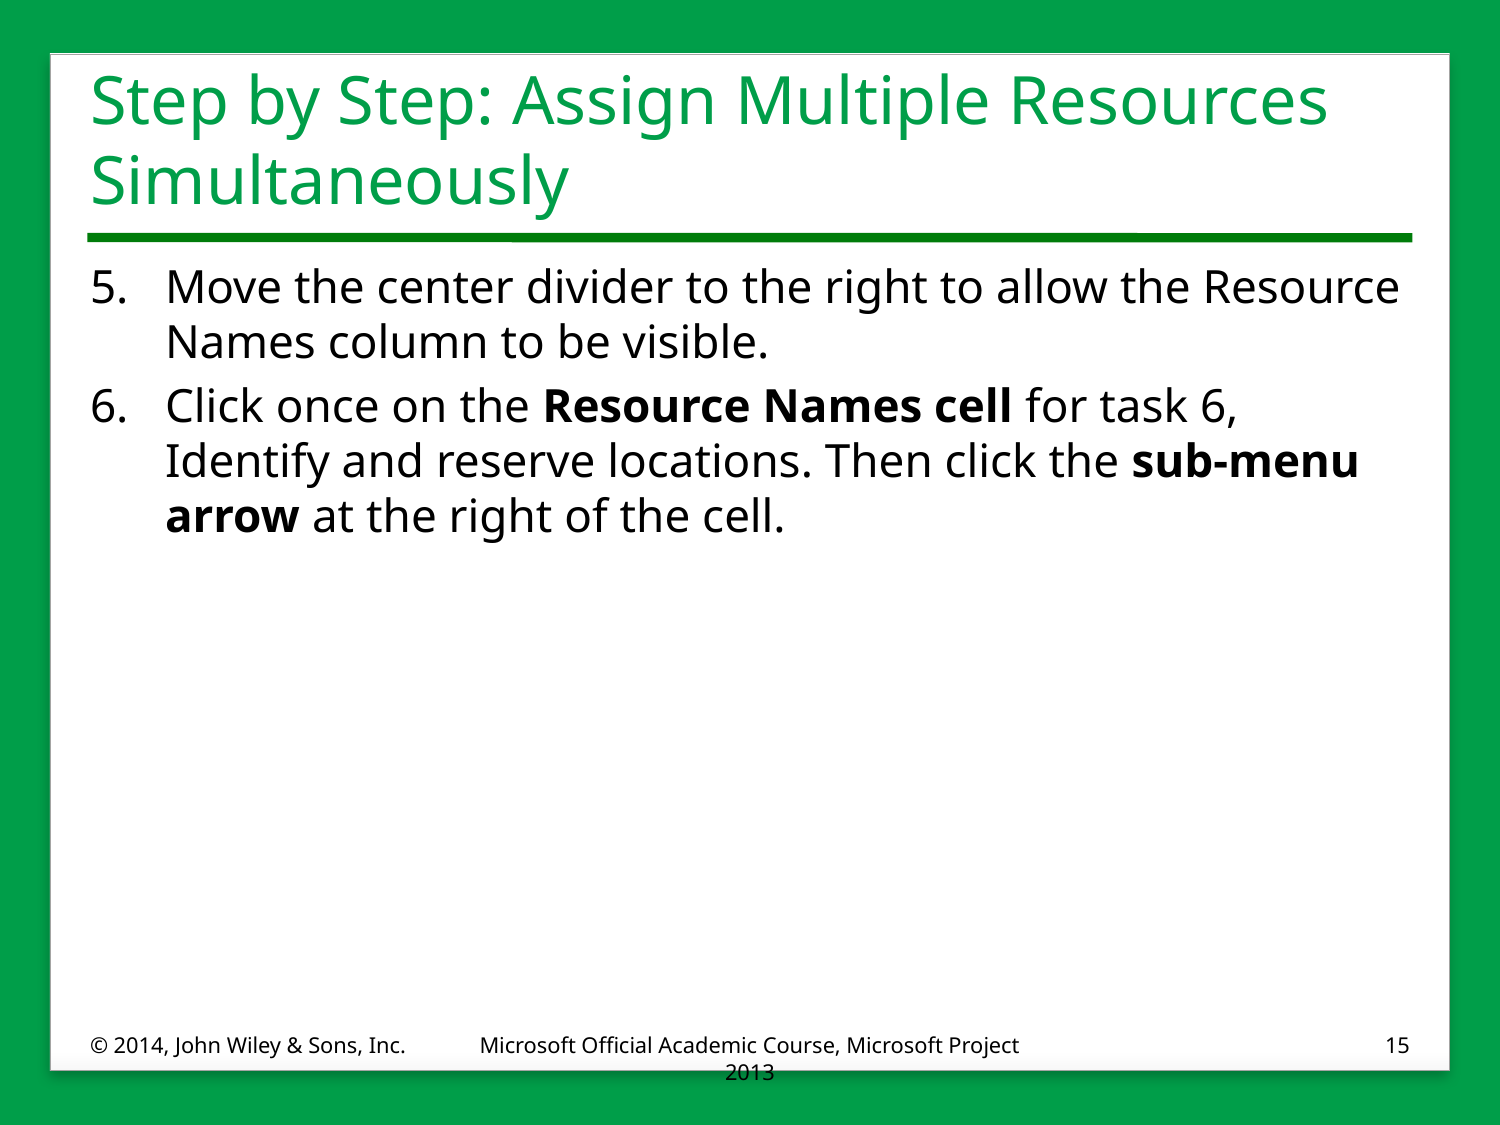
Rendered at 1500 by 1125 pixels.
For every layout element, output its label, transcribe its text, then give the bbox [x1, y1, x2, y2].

slide_number 15 [1074, 1024, 1426, 1103]
title Step by Step: Assign Multiple Resources Simultaneously [74, 74, 1426, 226]
footer Microsoft Official Academic Course, Microsoft Project 2013 [449, 1024, 1051, 1103]
slide_number © 2014, John Wiley & Sons, Inc. [74, 1024, 426, 1103]
list 5. Move the center divider to the right to allow the Resource Names column to be visible. 6. Click once on the Resource Names cell for task 6, Identify and reserve locations. Then click the sub-menu arrow at the right of the cell. [75, 249, 1425, 1063]
